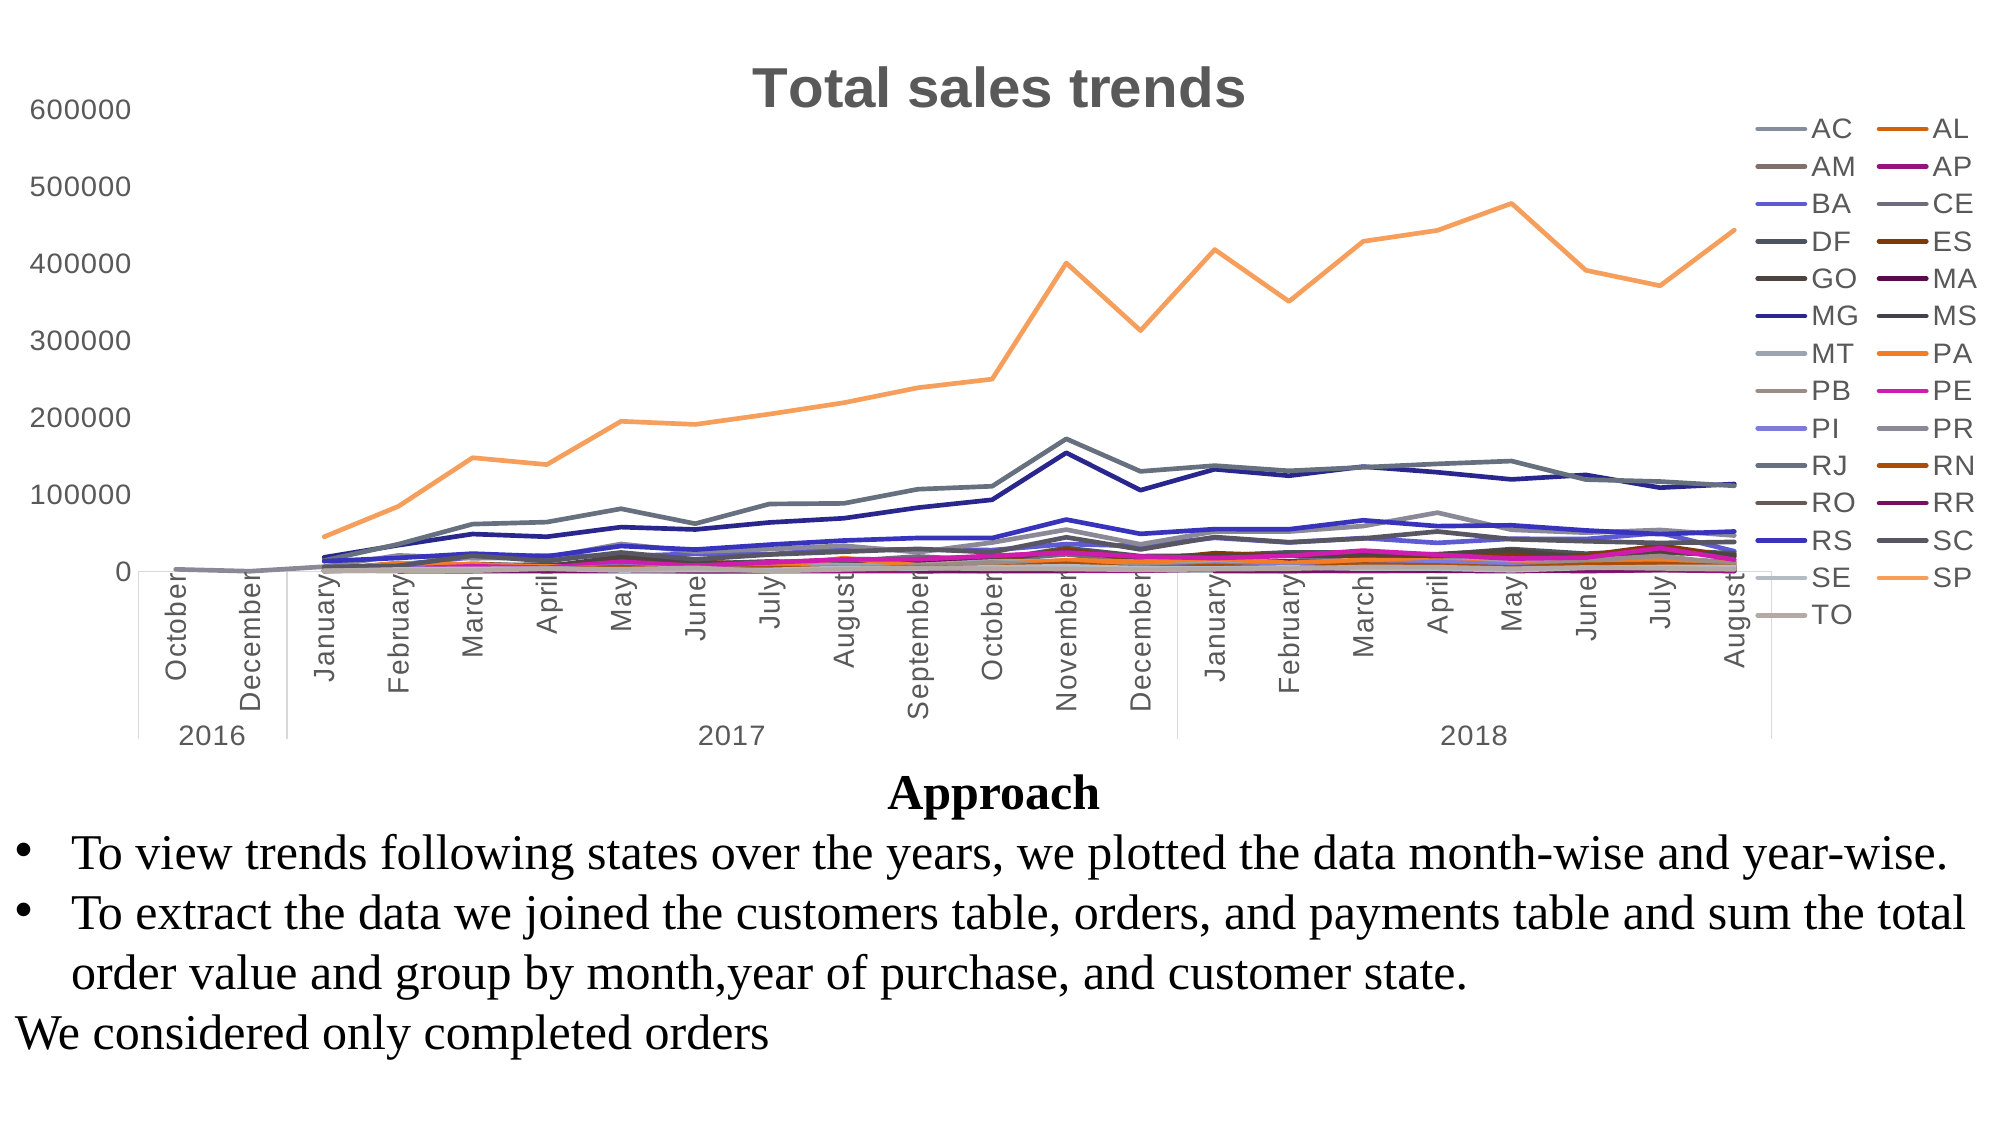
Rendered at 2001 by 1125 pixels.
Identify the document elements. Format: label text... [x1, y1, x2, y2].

text_box Approach To view trends following states over the years, we plotted the data month-wise and year-wise. To extract the data we joined the customers table, orders, and payments table and sum the total order value and group by month,year of purchase, and customer state. We considered only completed orders [0, 752, 2000, 1067]
chart [0, 18, 2000, 752]
